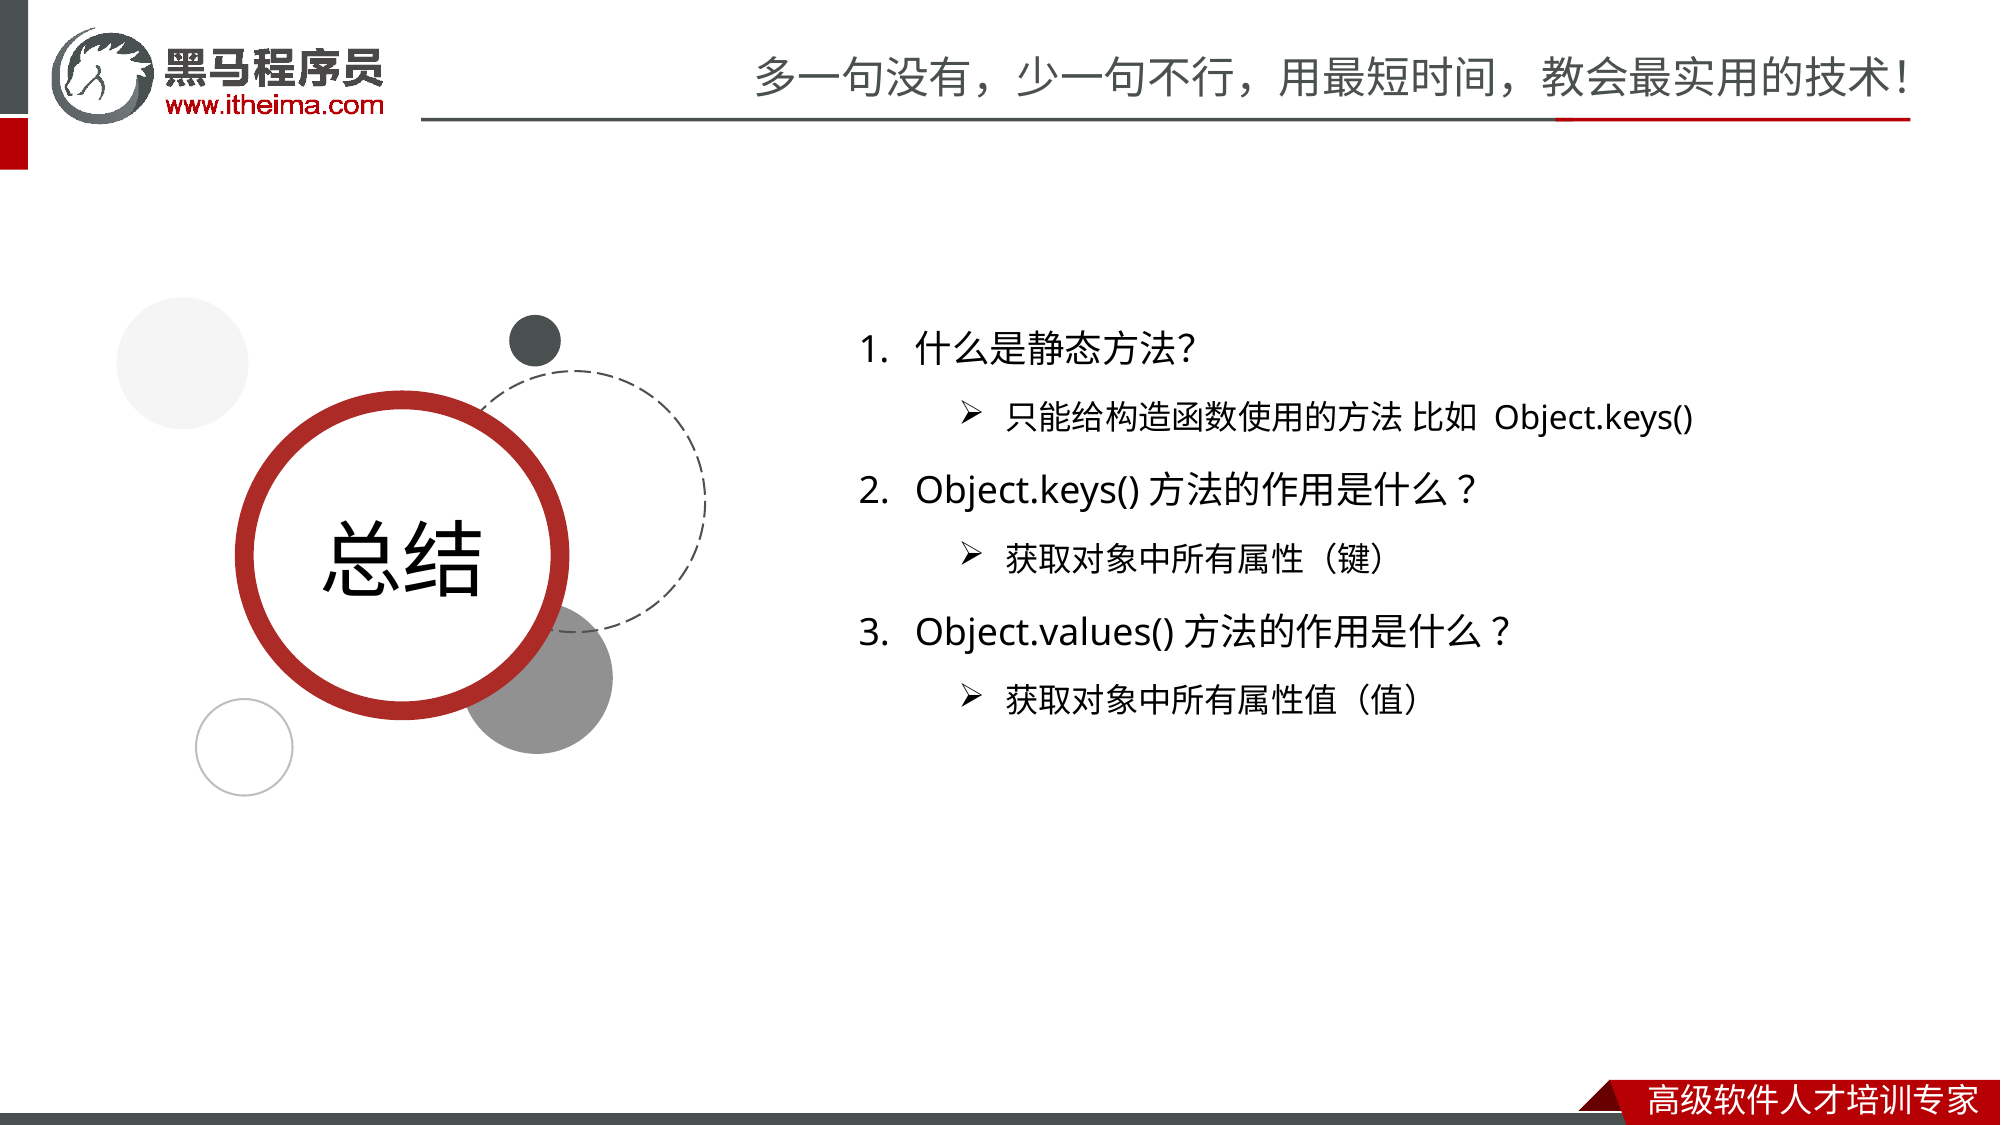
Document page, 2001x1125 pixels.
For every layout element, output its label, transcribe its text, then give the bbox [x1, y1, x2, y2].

list 什么是静态方法？ 只能给构造函数使用的方法 比如 Object.keys() Object.keys()方法的作用是什么 ？ 获取对象中所有属性（键） Object.values()方法的作用是什么 ？ 获取对象中所有属性值（值） [843, 196, 1789, 970]
picture [50, 26, 384, 125]
